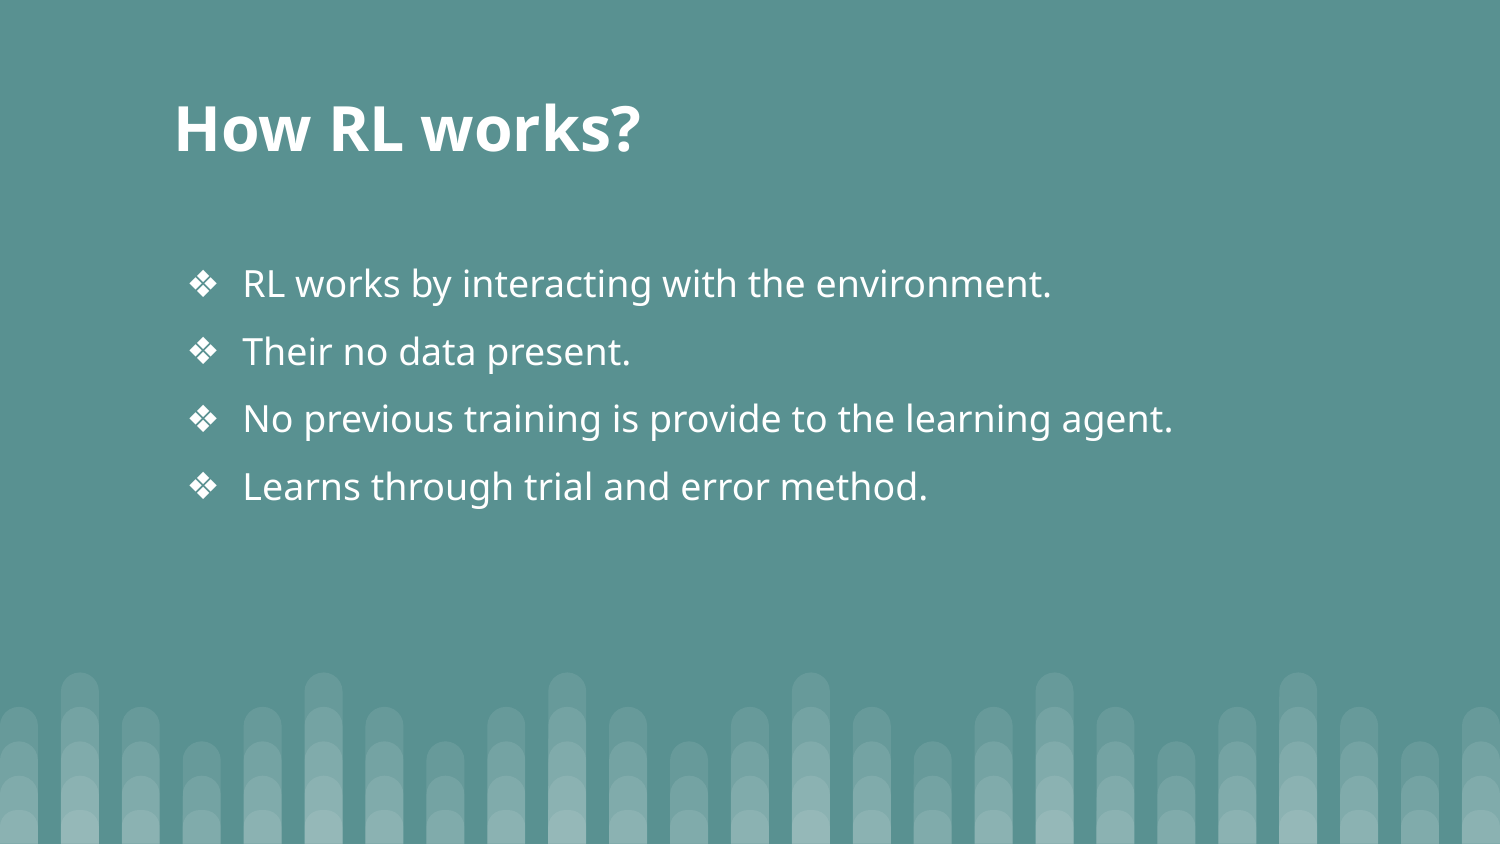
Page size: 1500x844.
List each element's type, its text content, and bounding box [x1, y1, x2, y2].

title How RL works? [41, 48, 774, 203]
list RL works by interacting with the environment. Their no data present. No previous training is provide to the learning agent. Learns through trial and error method. [152, 222, 1302, 562]
